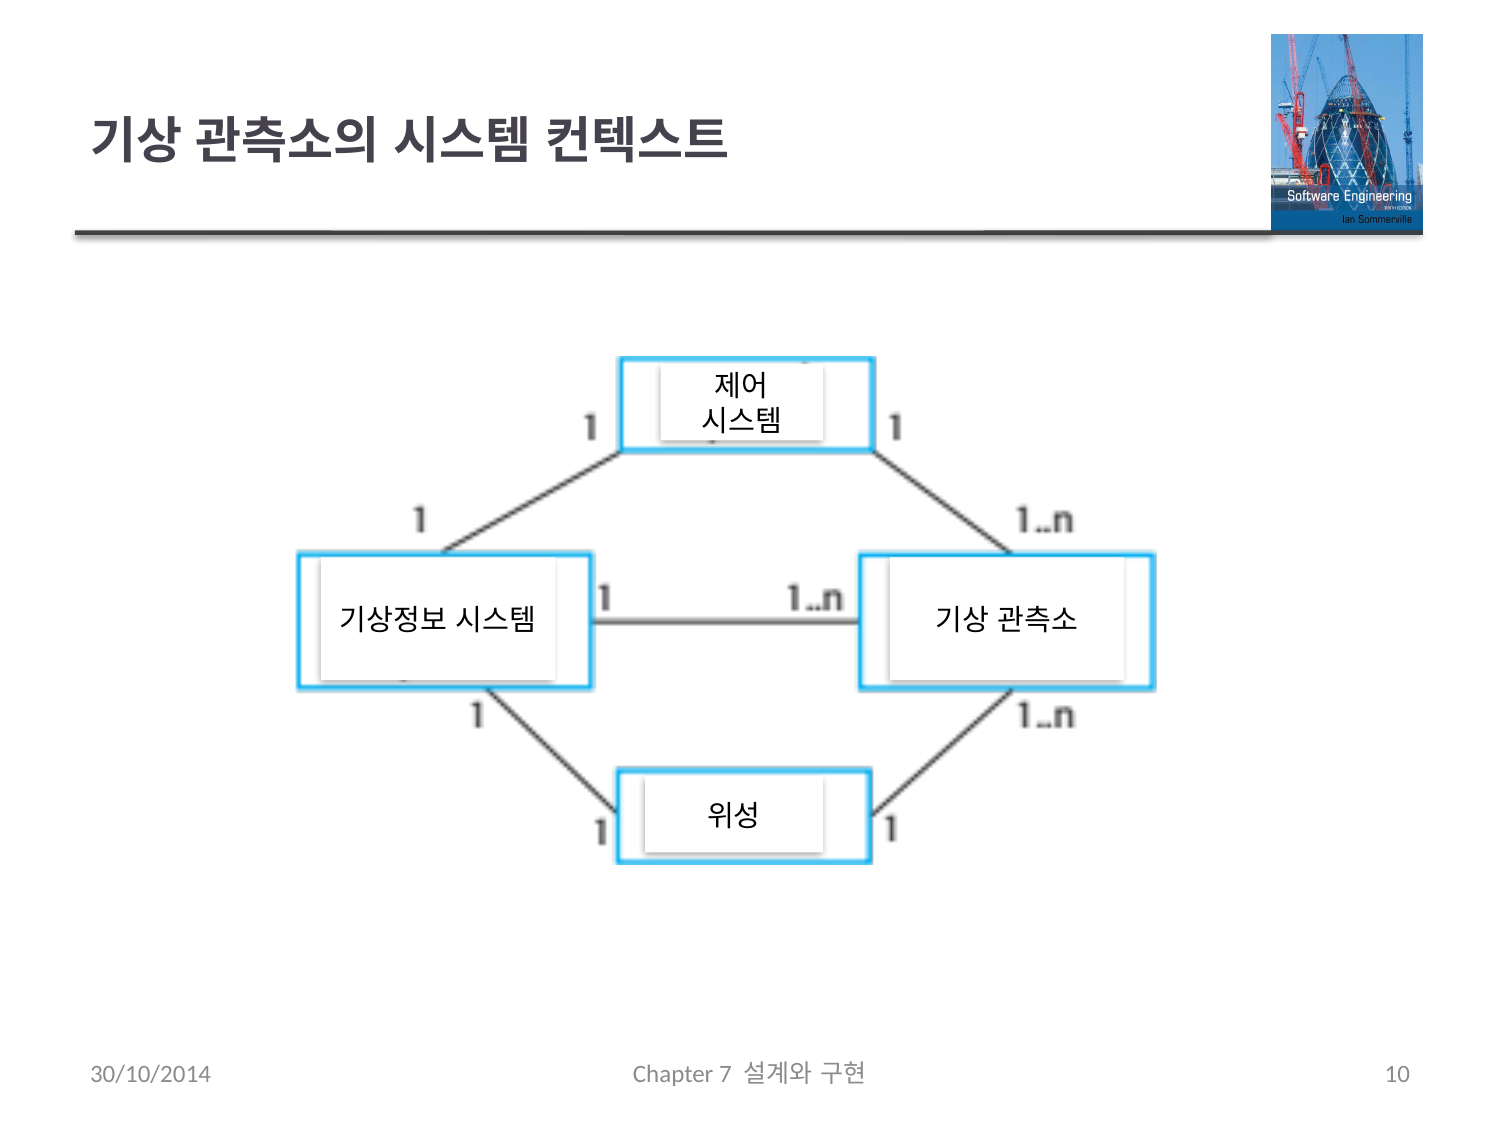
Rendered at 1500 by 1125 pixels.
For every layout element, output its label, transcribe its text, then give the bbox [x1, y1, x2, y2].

footer Chapter 7 설계와 구현 [512, 1042, 988, 1103]
slide_number 10 [1074, 1042, 1425, 1103]
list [264, 356, 1189, 865]
title 기상 관측소의 시스템 컨텍스트 [74, 44, 1272, 233]
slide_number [75, 1042, 425, 1103]
picture [1271, 34, 1423, 230]
